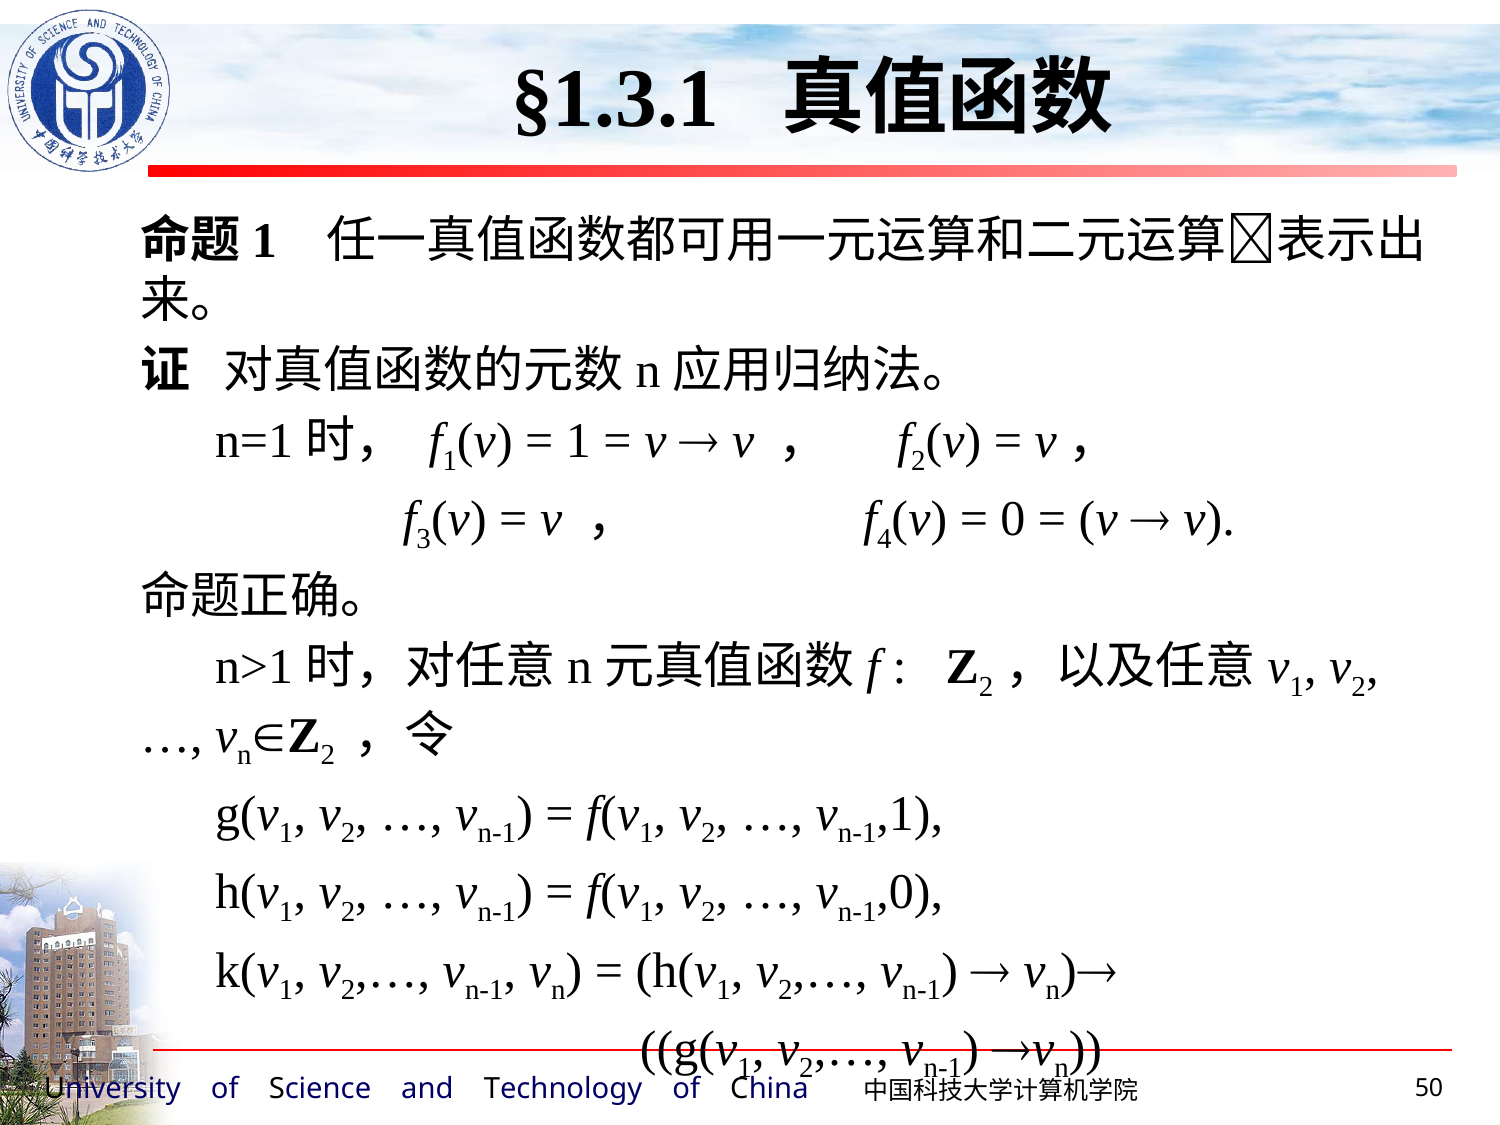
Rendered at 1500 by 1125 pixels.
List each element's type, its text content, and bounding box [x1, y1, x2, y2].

picture [0, 862, 181, 1125]
picture [0, 0, 1500, 184]
text_box §1.3.1 真值函数 [187, 37, 1438, 149]
